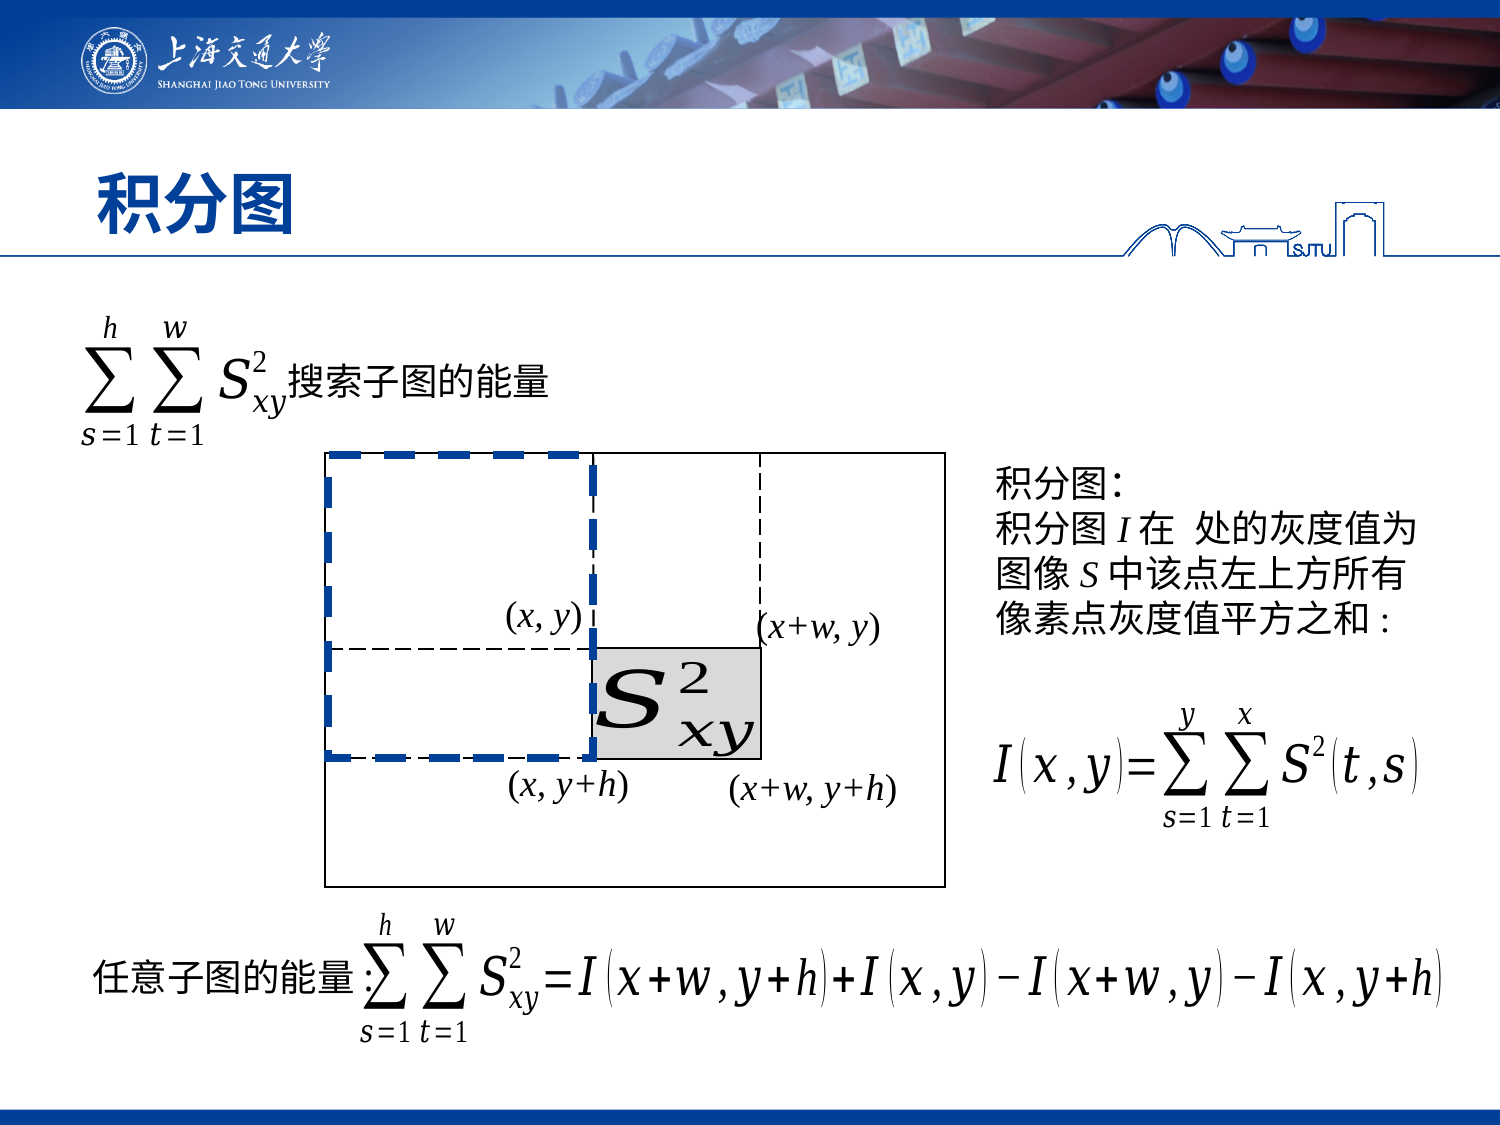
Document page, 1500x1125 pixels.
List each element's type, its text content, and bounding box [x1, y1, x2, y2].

picture [0, 18, 1500, 109]
title 积分图 [81, 159, 1455, 254]
text_box 搜索子图的能量 [273, 350, 566, 411]
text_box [324, 452, 946, 888]
text_box 任意子图的能量: [77, 946, 389, 1007]
